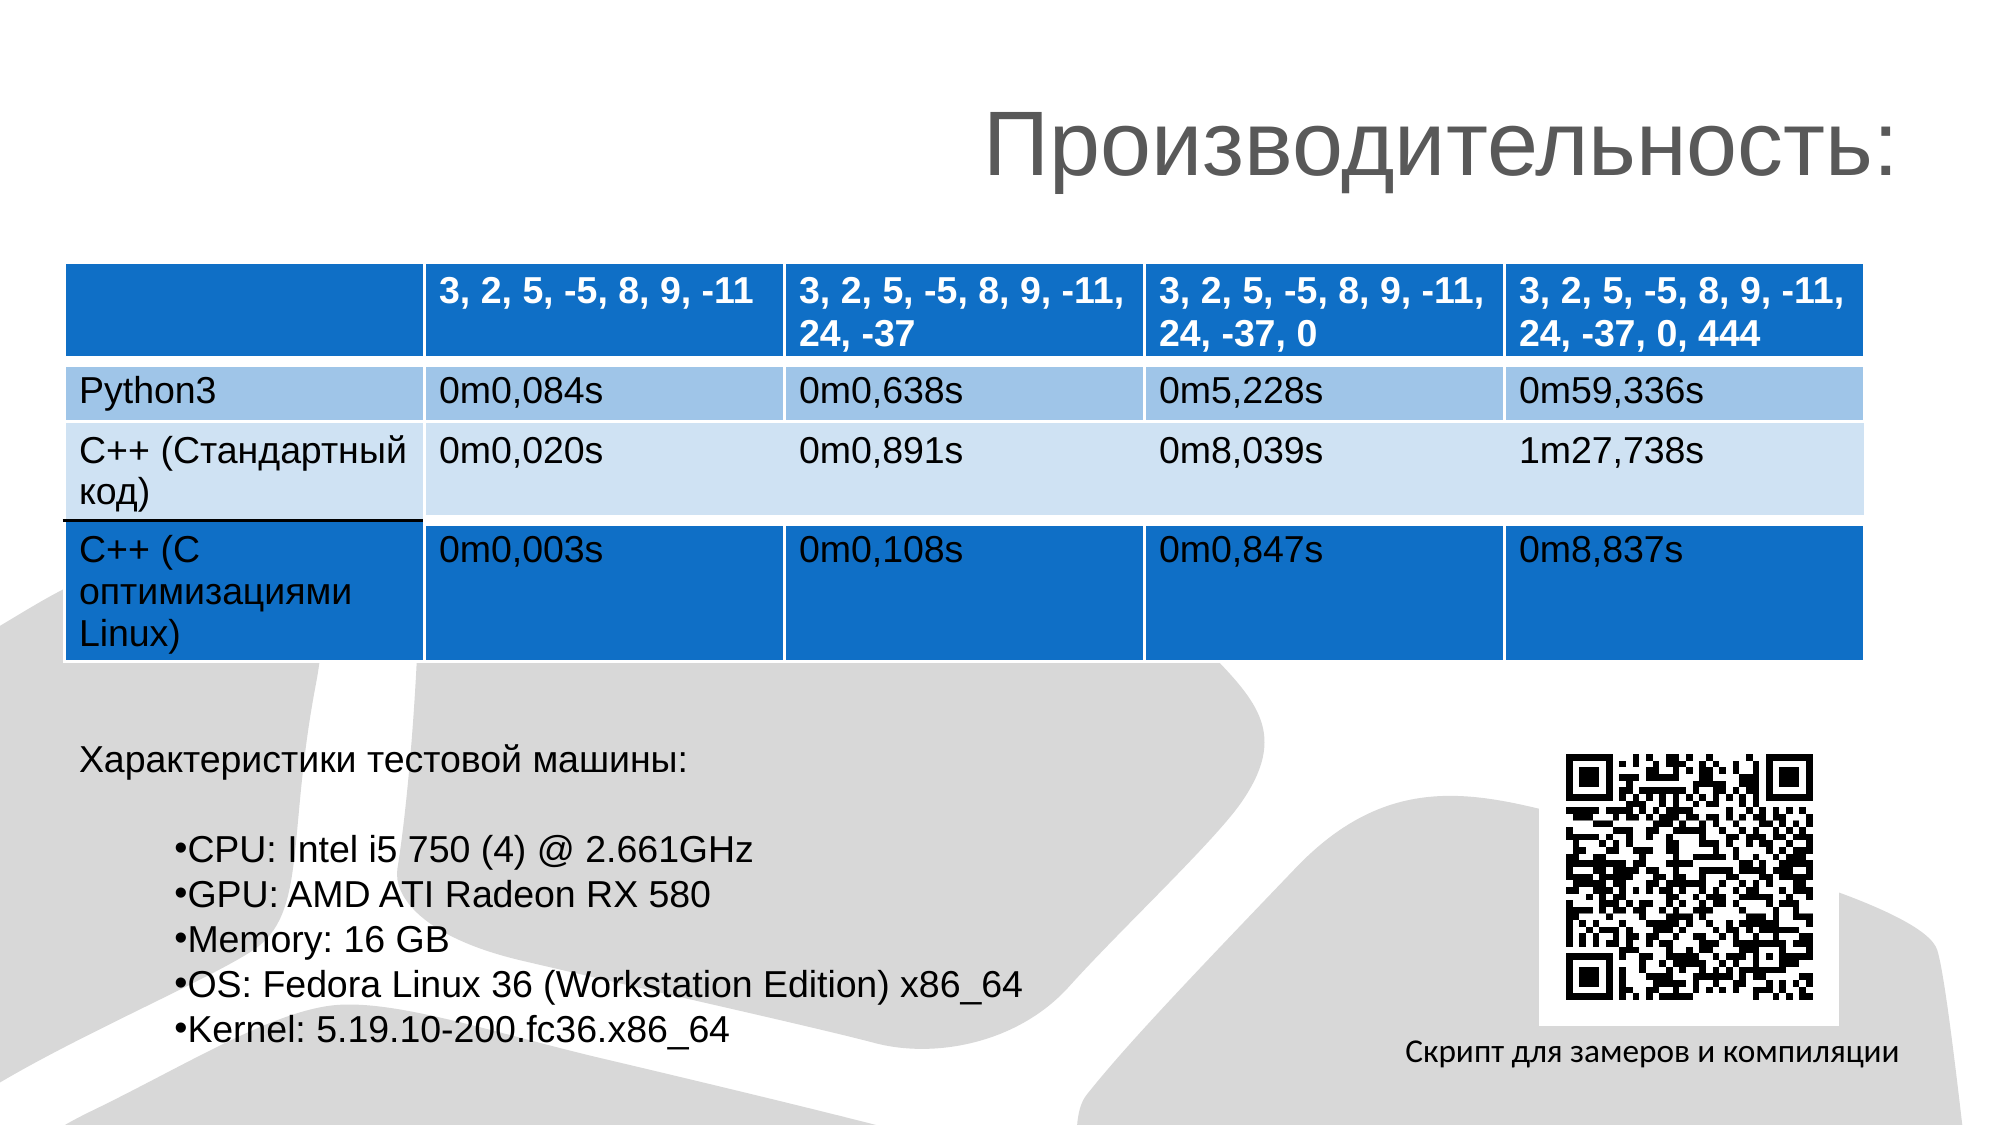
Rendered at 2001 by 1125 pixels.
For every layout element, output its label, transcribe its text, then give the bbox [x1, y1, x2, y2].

table_header 3, 2, 5, -5, 8, 9, -11, 24, -37, 0 [1146, 264, 1503, 356]
table_cell 1m27,738s [1504, 423, 1864, 515]
table_header 3, 2, 5, -5, 8, 9, -11, 24, -37, 0, 444 [1506, 264, 1863, 356]
table_cell C++ (Стандартный код) [66, 423, 423, 519]
table_cell 0m0,003s [426, 526, 783, 660]
table_cell 0m0,108s [786, 526, 1143, 660]
table_cell 0m0,084s [426, 367, 783, 420]
table_header 3, 2, 5, -5, 8, 9, -11, 24, -37 [786, 264, 1143, 356]
table_cell 0m8,039s [1144, 423, 1504, 515]
table_cell 0m0,847s [1146, 526, 1503, 660]
table_cell 0m0,891s [784, 423, 1144, 515]
table_header [66, 264, 423, 356]
table_cell 0m59,336s [1506, 367, 1863, 420]
table_cell C++ (С оптимизациями Linux) [66, 522, 423, 660]
text_box Скрипт для замеров и компиляции [1390, 1021, 1988, 1077]
table_header 3, 2, 5, -5, 8, 9, -11 [426, 264, 783, 356]
table_cell Python3 [66, 367, 423, 420]
table_cell 0m0,638s [786, 367, 1143, 420]
table_cell 0m8,837s [1506, 526, 1863, 660]
table_cell 0m5,228s [1146, 367, 1503, 420]
title Производительность: [99, 45, 1900, 233]
table_cell 0m0,020s [426, 423, 784, 515]
picture [1539, 727, 1839, 1027]
text_box Характеристики тестовой машины: CPU: Intel i5 750 (4) @ 2.661GHz GPU: AMD ATI Radeon RX 580 Memory: 16 GB OS: Fedora Linux 36 (Workstation Edition) x86_64 Kernel: 5.19.10-200.fc36.x86_64 [64, 727, 1107, 1037]
